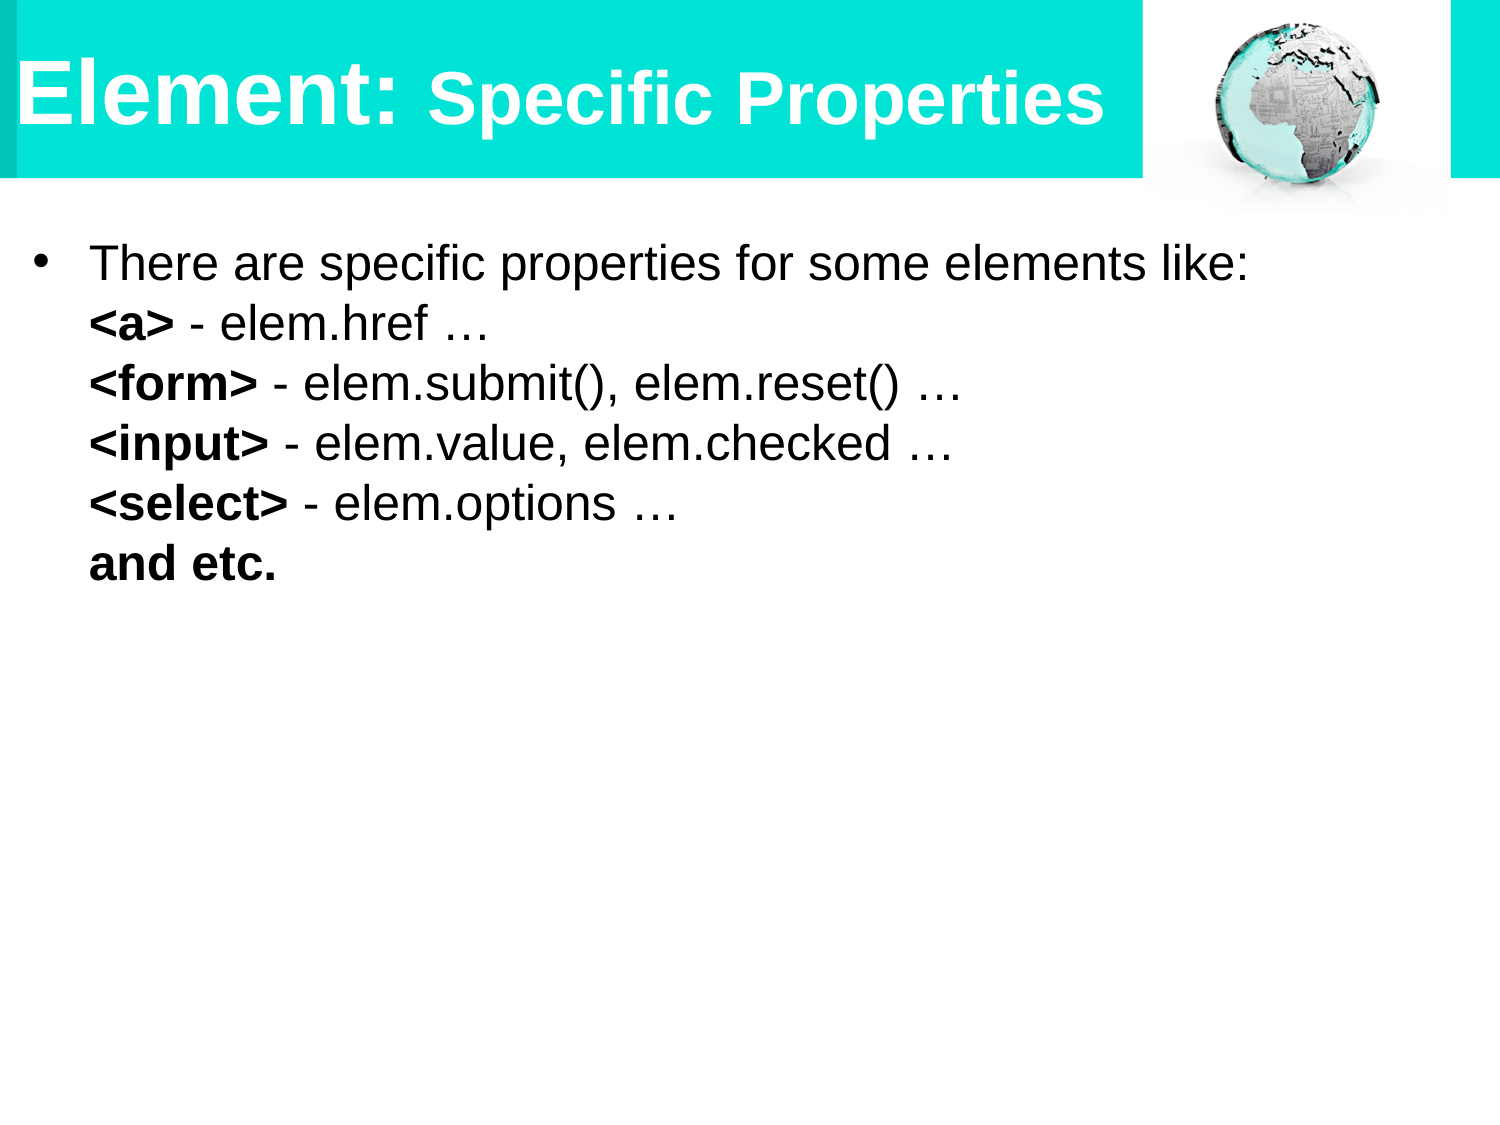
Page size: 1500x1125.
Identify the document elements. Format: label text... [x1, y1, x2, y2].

title Element: Specific Properties [0, 0, 1500, 176]
text_box There are specific properties for some elements like: <a> - elem.href … <form> - elem.submit(), elem.reset() … <input> - elem.value, elem.checked … <select> - elem.options … and etc. [17, 222, 1500, 598]
picture [0, 176, 1500, 1125]
